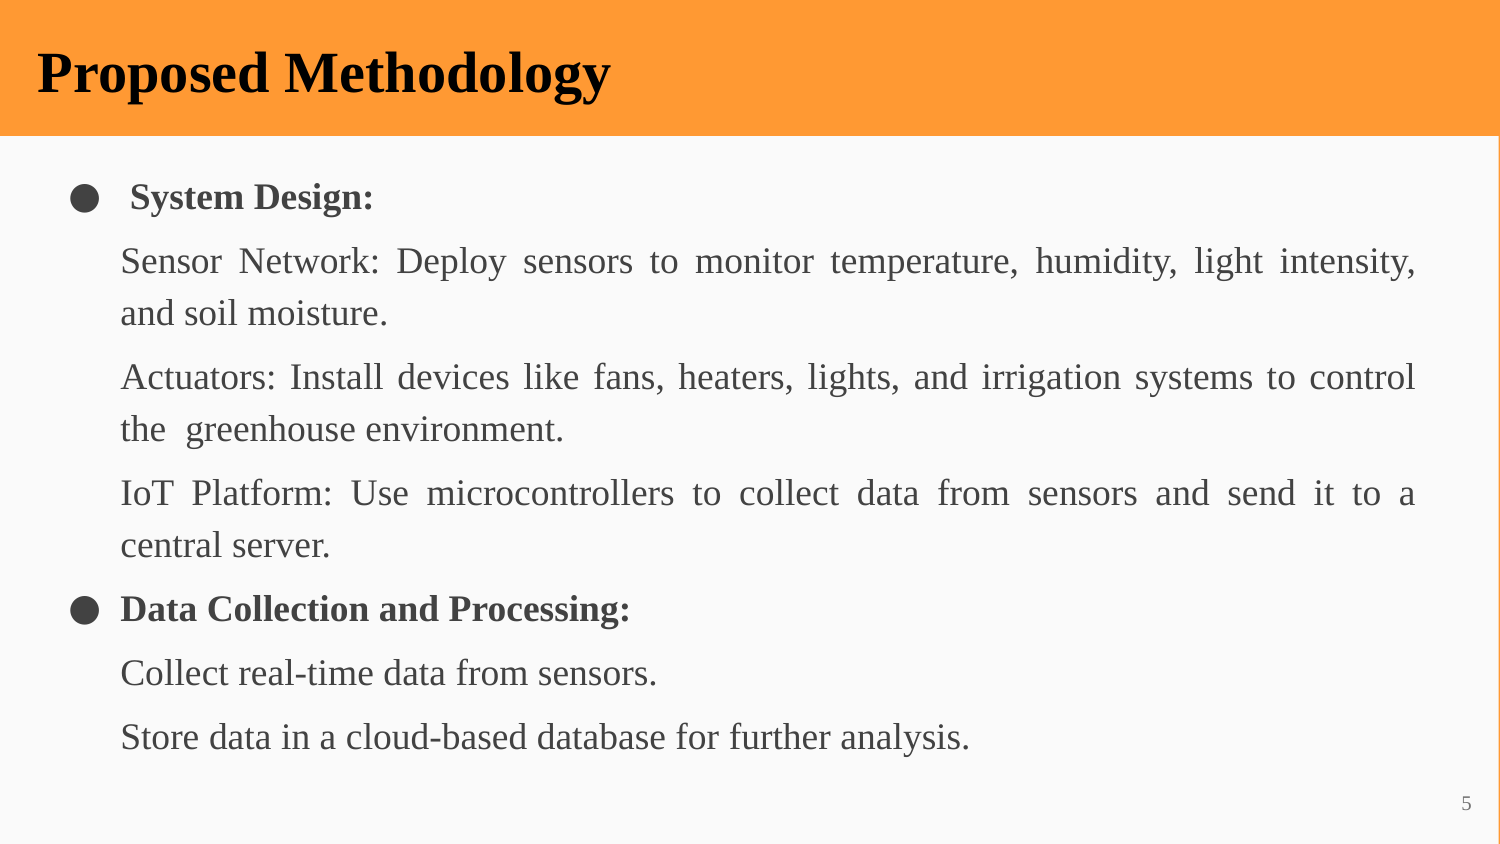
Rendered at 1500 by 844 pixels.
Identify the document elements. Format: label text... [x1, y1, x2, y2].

text_box Proposed Methodology [23, 26, 707, 112]
slide_number <number> [1398, 770, 1488, 834]
text_box System Design: Sensor Network: Deploy sensors to monitor temperature, humidity, light intensity, and soil moisture. Actuators: Install devices like fans, heaters, lights, and irrigation systems to control the greenhouse environment. IoT Platform: Use microcontrollers to collect data from sensors and send it to a central server. Data Collection and Processing: Collect real-time data from sensors. Store data in a cloud-based database for further analysis. [30, 149, 1433, 814]
